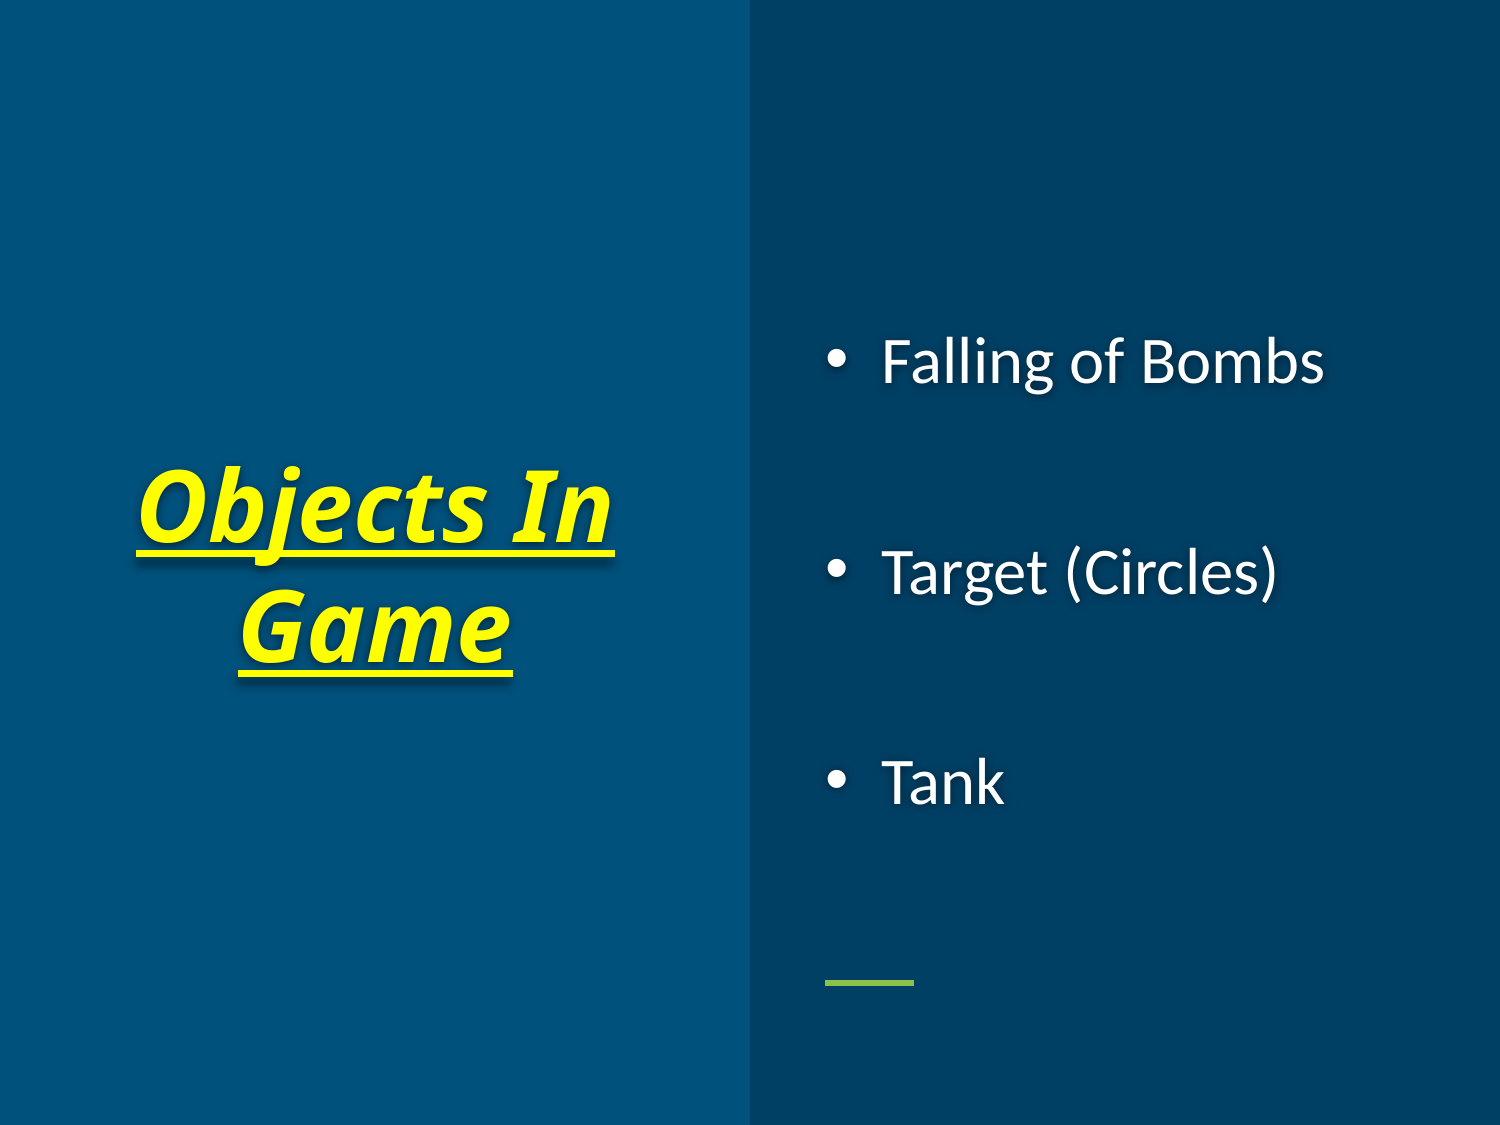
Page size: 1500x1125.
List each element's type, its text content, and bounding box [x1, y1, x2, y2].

list Falling of Bombs Target (Circles) Tank [810, 297, 1440, 828]
title Objects In Game [43, 397, 708, 728]
